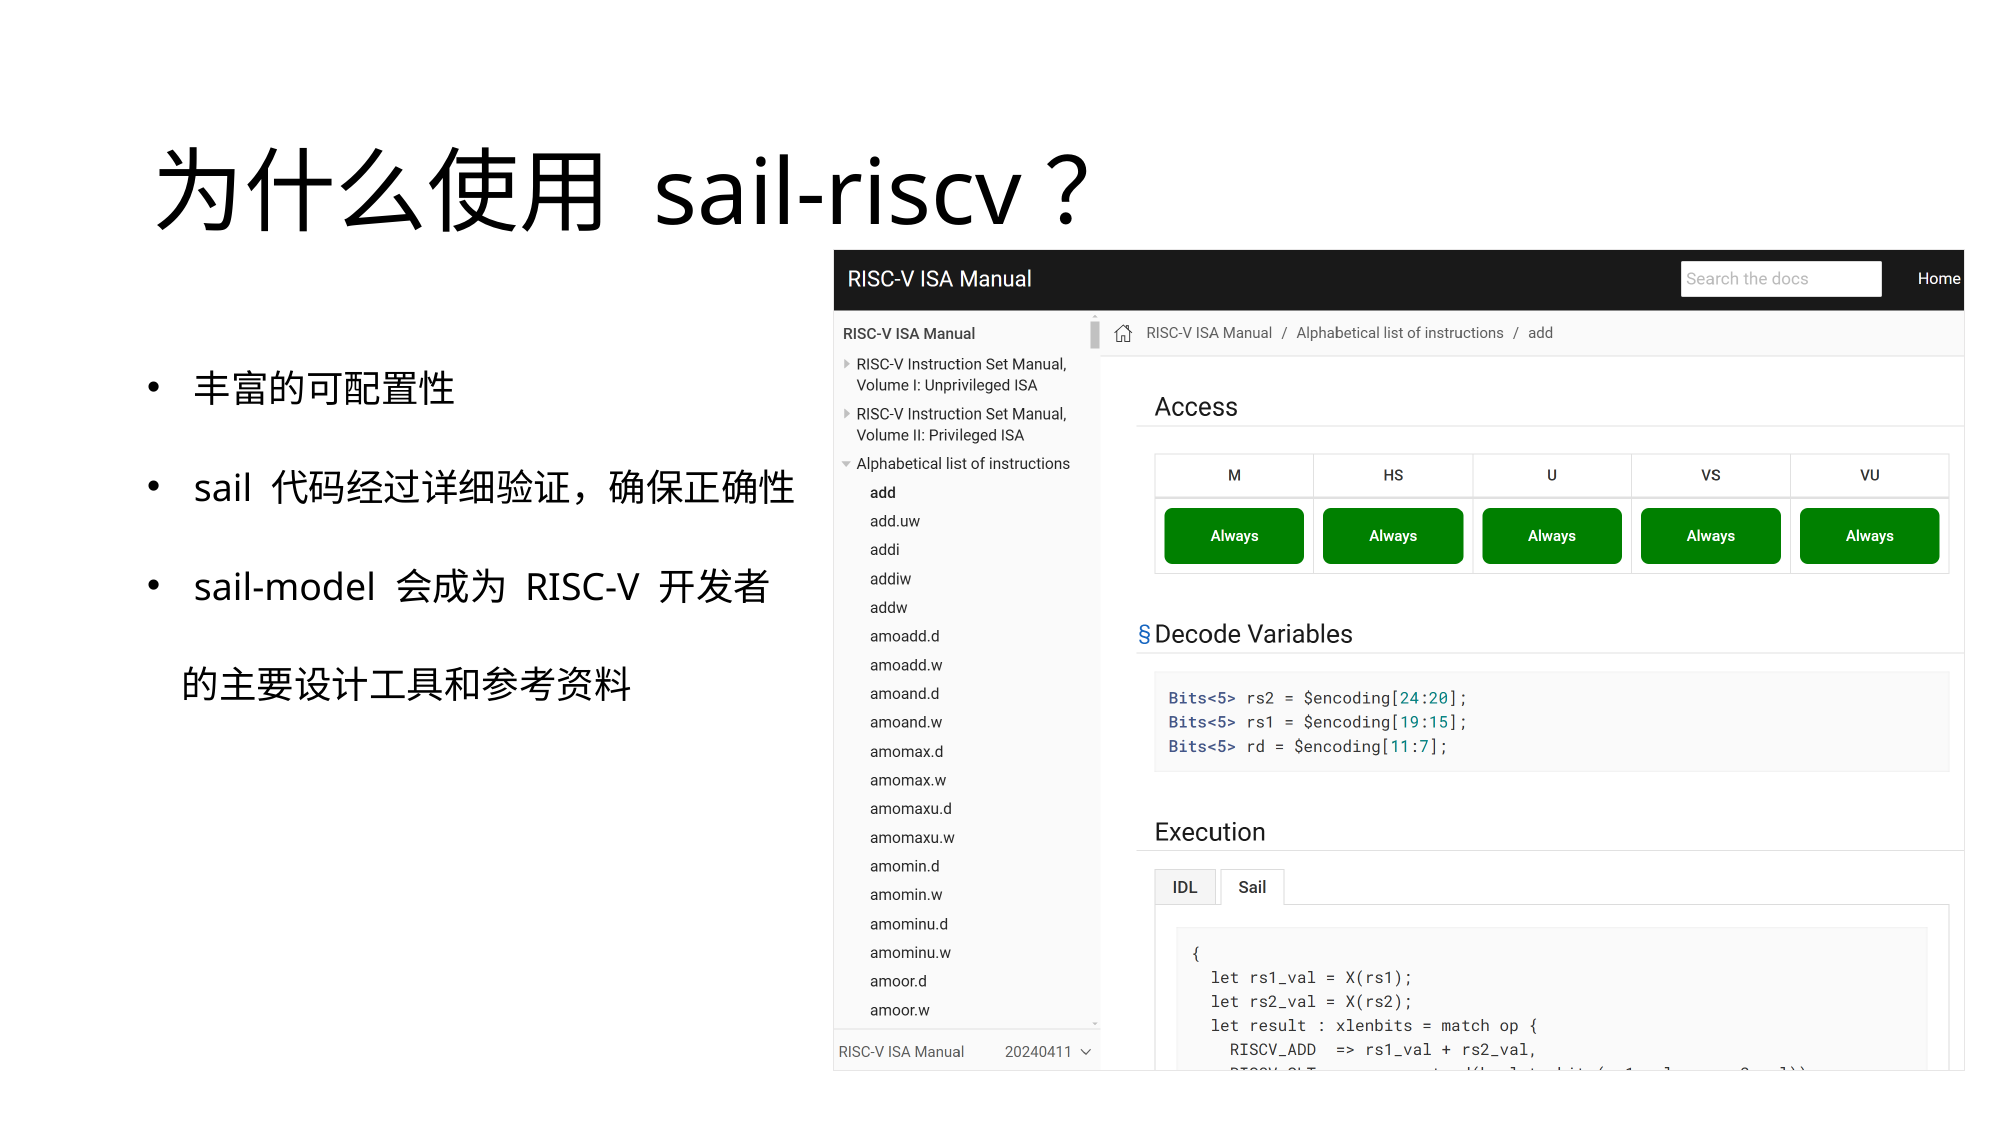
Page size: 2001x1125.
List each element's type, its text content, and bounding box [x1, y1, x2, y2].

text_box 丰富的可配置性 sail 代码经过详细验证，确保正确性 sail-model 会成为 RISC-V 开发者 的主要设计工具和参考资料 [132, 303, 812, 714]
picture [833, 249, 1965, 1071]
title 为什么使用 sail-riscv？ [137, 85, 1863, 304]
